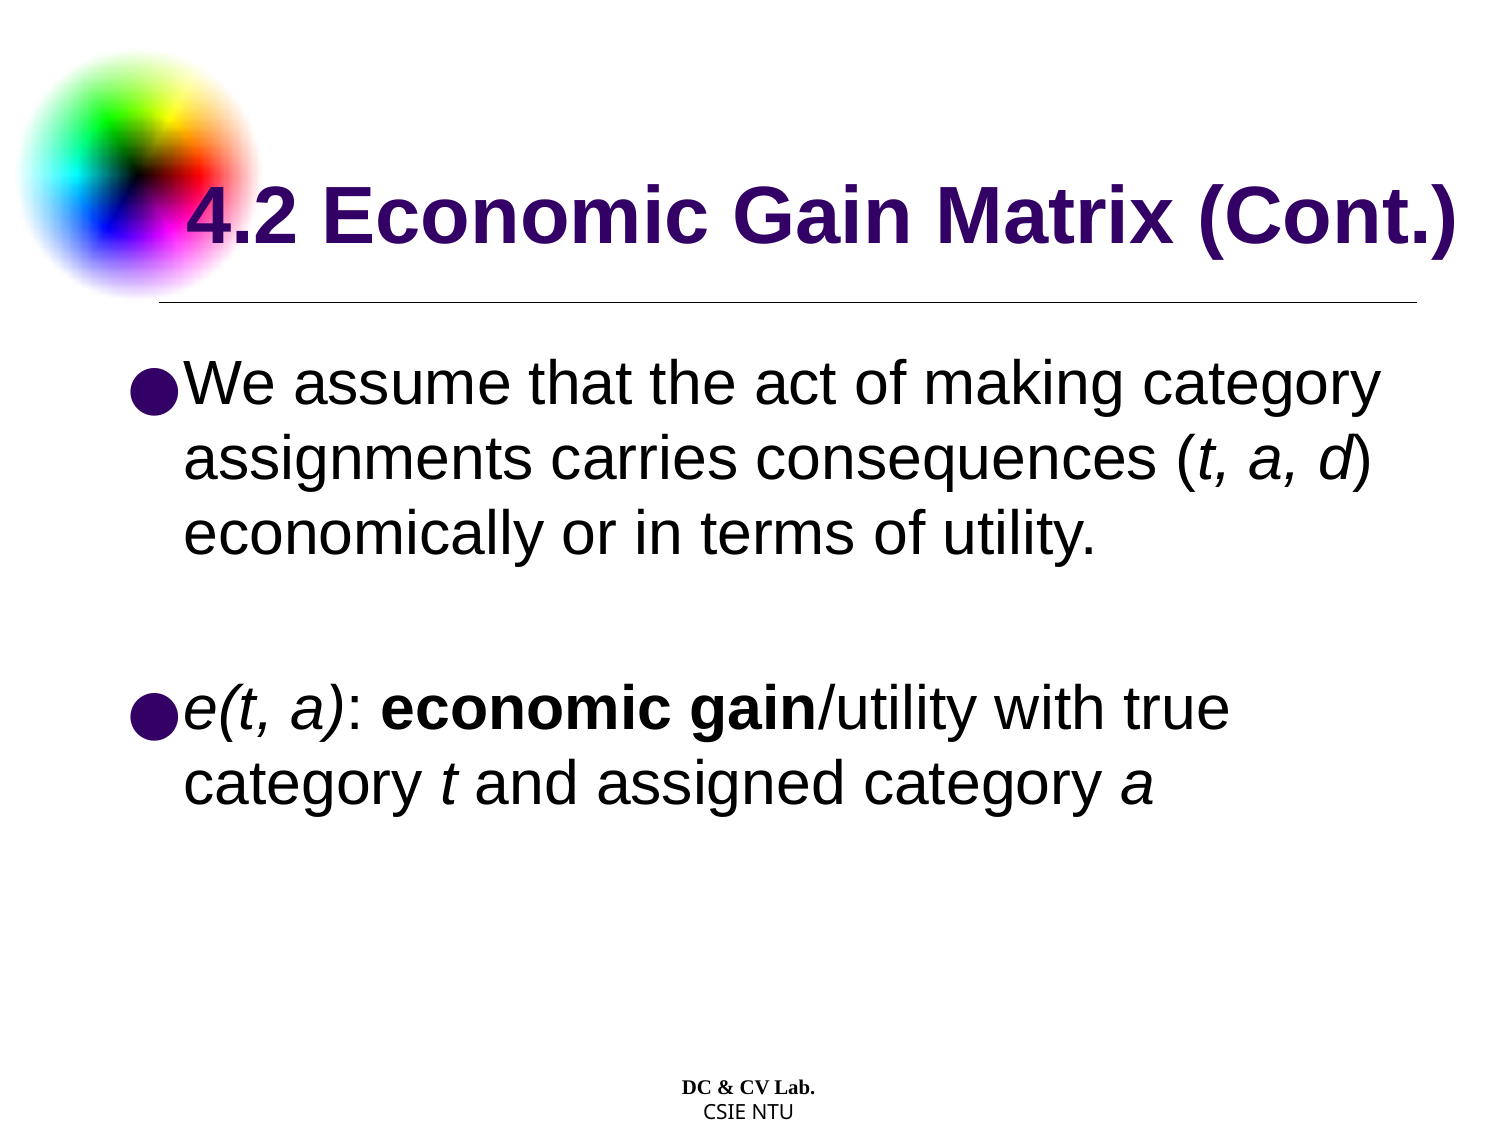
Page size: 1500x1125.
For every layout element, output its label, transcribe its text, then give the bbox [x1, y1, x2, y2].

picture [0, 42, 272, 318]
footer DC & CV Lab. CSIE NTU [511, 1066, 987, 1125]
title 4.2 Economic Gain Matrix (Cont.) [171, 54, 1500, 268]
list We assume that the act of making category assignments carries consequences (t, a, d) economically or in terms of utility. e(t, a): economic gain/utility with true category t and assigned category a [112, 334, 1463, 1059]
